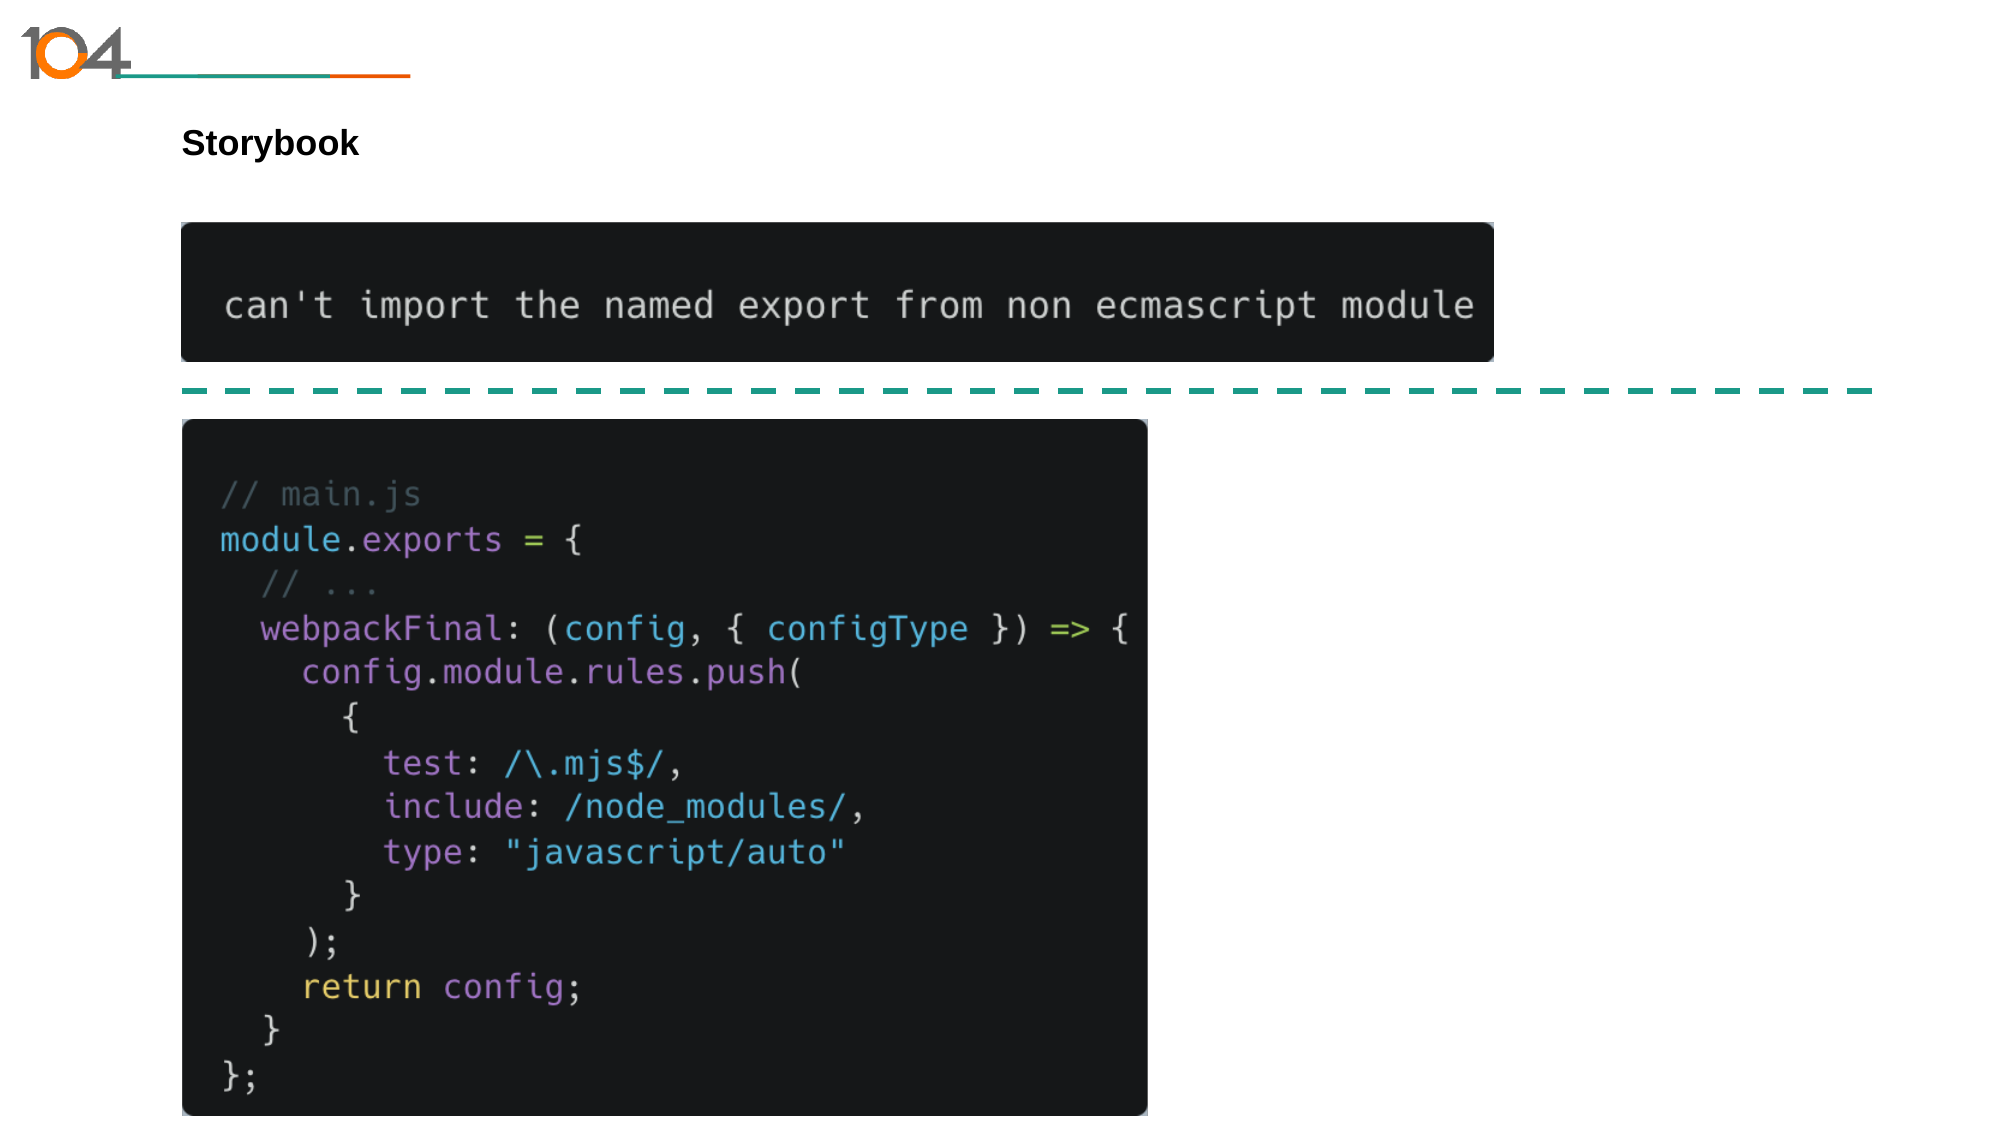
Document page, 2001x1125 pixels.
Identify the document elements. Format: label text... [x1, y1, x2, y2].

picture [181, 221, 1494, 363]
picture [181, 419, 1149, 1116]
picture [21, 27, 131, 79]
title Storybook [181, 104, 1842, 222]
